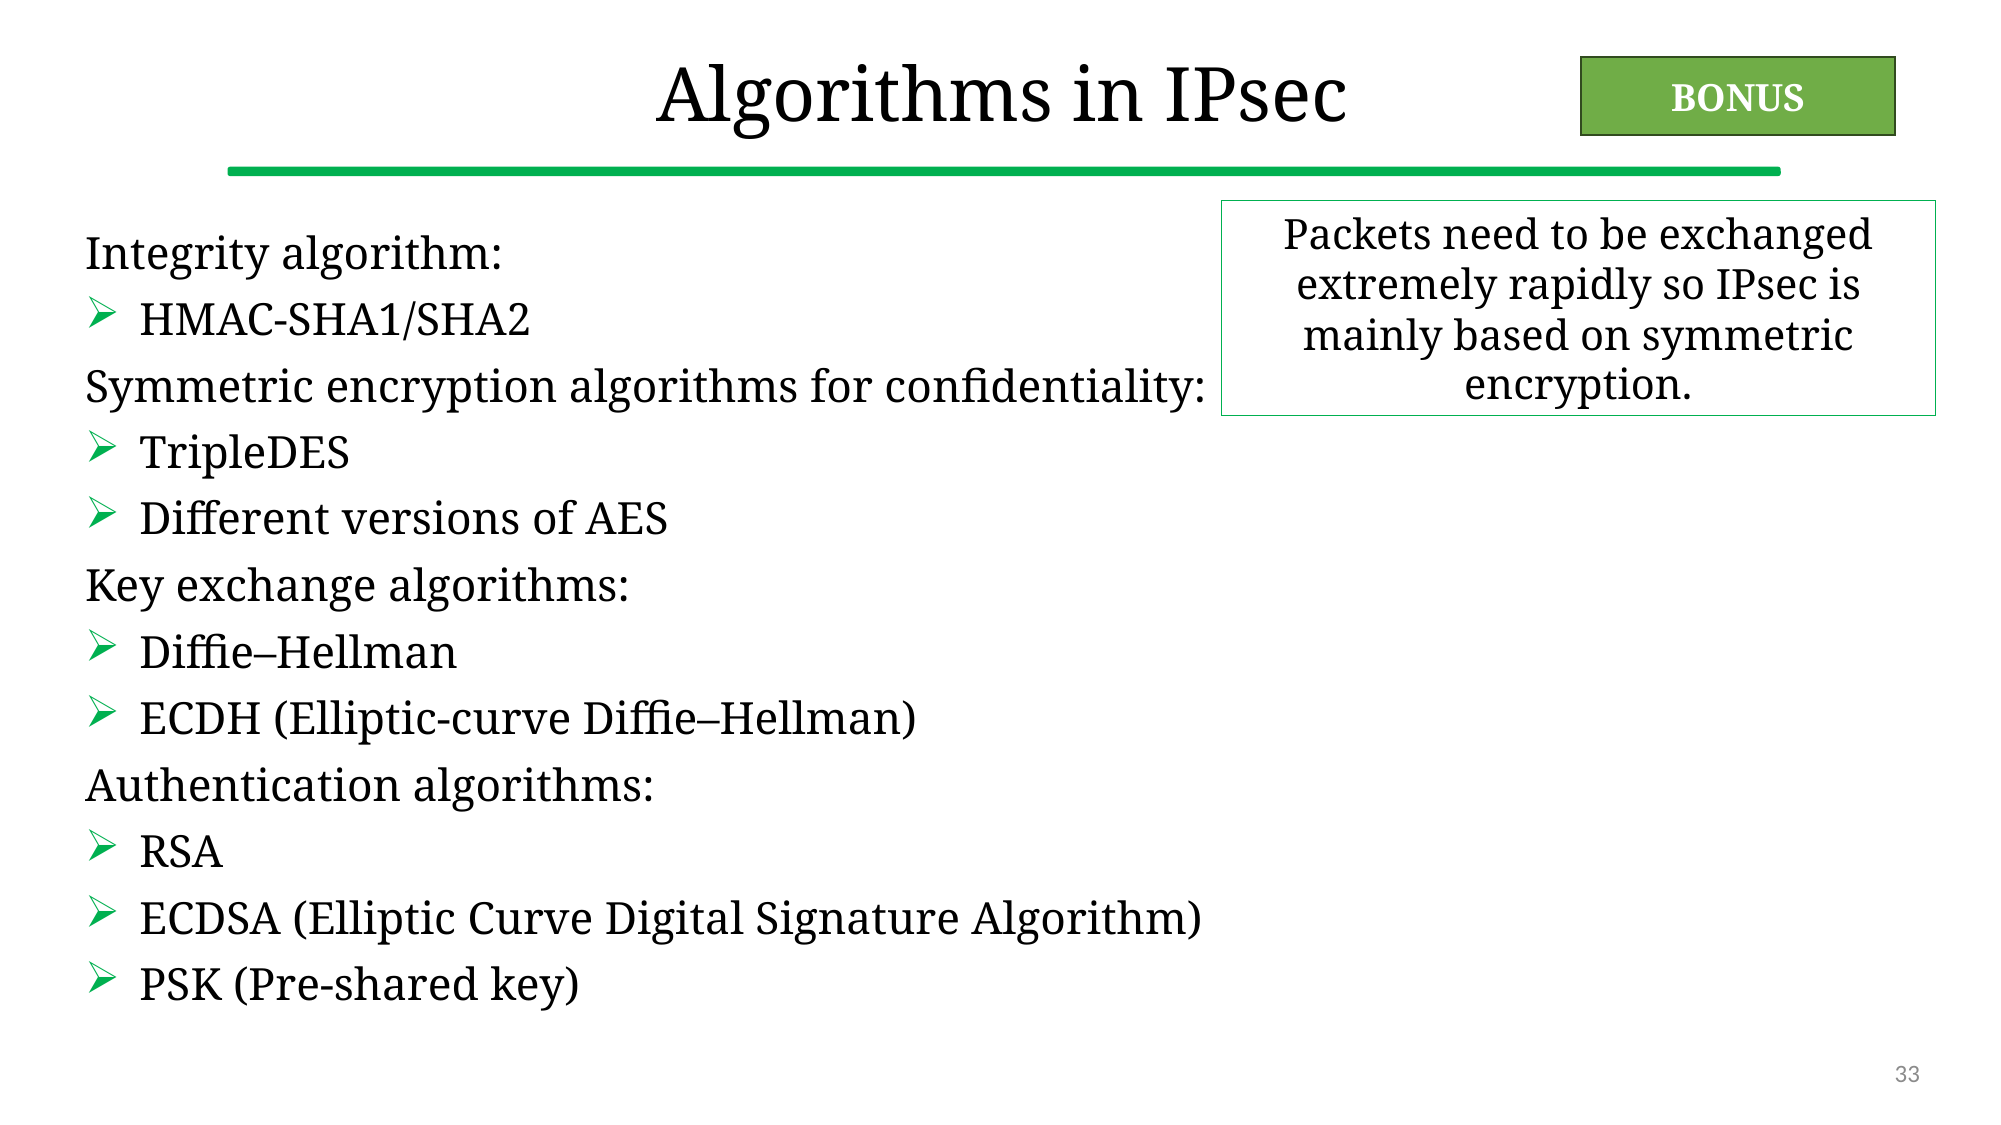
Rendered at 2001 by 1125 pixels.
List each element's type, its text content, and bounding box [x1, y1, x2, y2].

slide_number 33 [1412, 1042, 1936, 1103]
text_box BONUS [1580, 56, 1896, 136]
list Integrity algorithm: HMAC-SHA1/SHA2 Symmetric encryption algorithms for confidentiality: TripleDES Different versions of AES Key exchange algorithms: Diffie–Hellman ECDH (Elliptic-curve Diffie–Hellman) Authentication algorithms: RSA ECDSA (Elliptic Curve Digital Signature Algorithm) PSK (Pre-shared key) [70, 223, 1936, 1021]
title Algorithms in IPsec [70, 26, 1936, 168]
text_box Packets need to be exchanged extremely rapidly so IPsec is mainly based on symmetric encryption. [1221, 200, 1936, 416]
